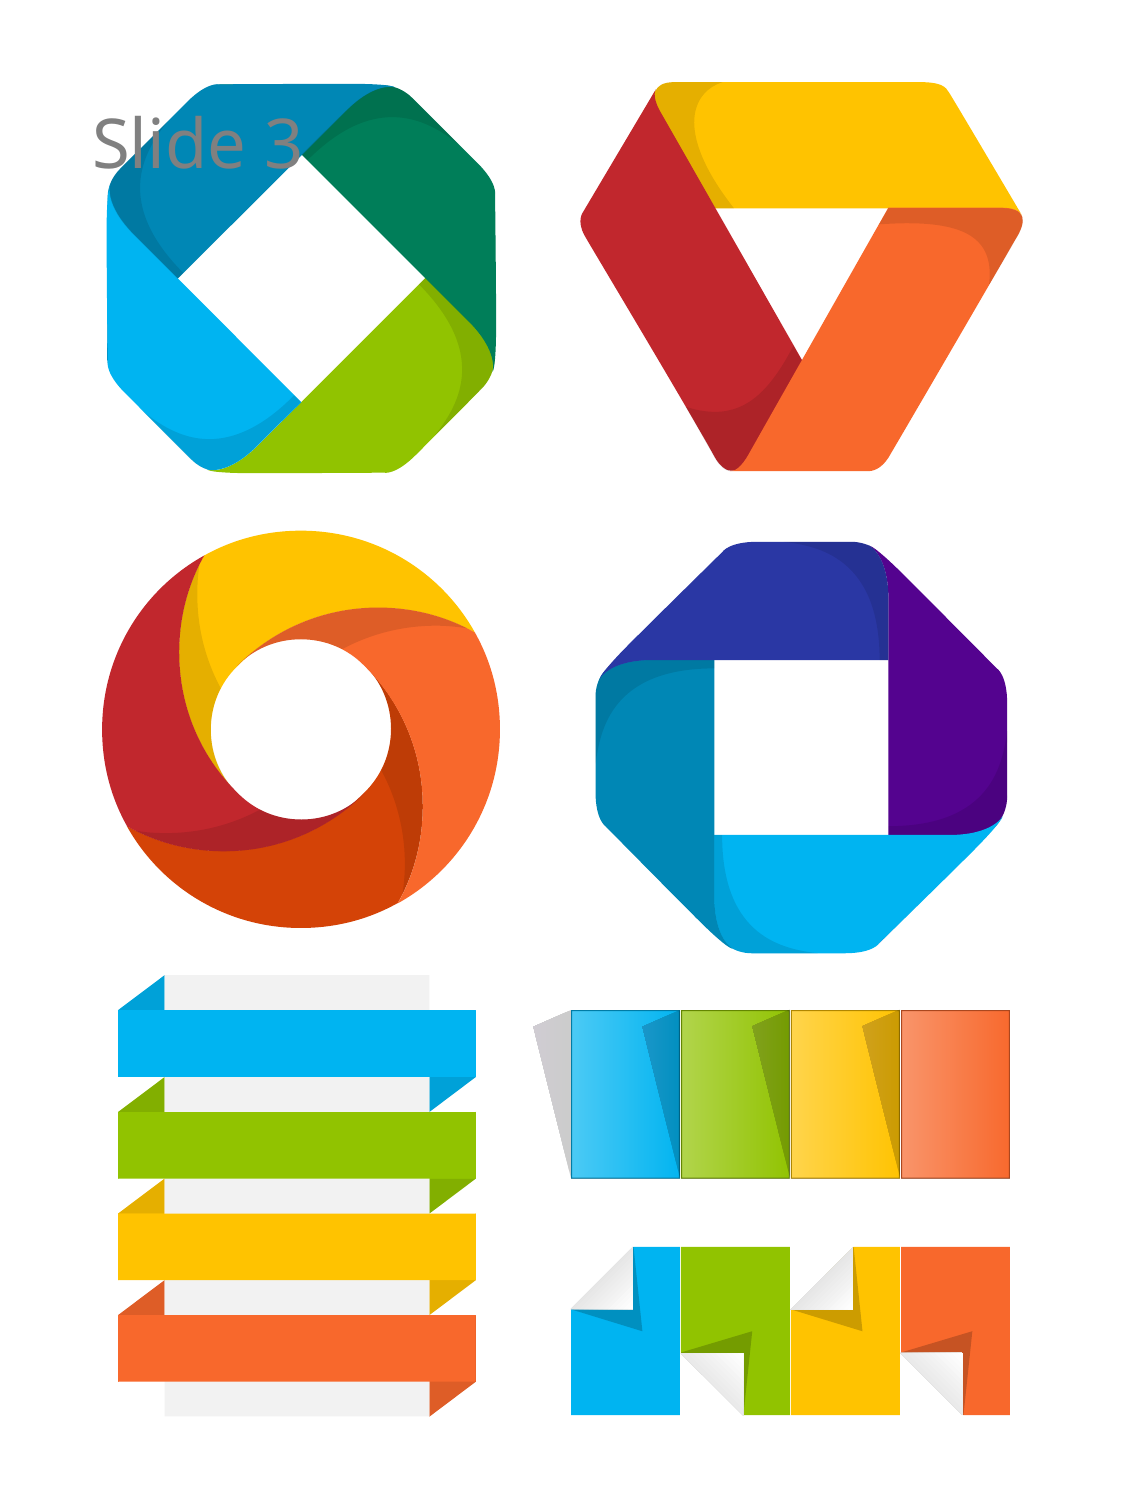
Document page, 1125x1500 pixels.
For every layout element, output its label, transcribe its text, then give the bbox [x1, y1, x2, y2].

title Slide 3 [77, 79, 1048, 213]
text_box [103, 80, 500, 477]
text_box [595, 541, 1008, 954]
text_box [102, 530, 500, 929]
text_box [533, 1009, 1012, 1179]
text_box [570, 1246, 1010, 1416]
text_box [118, 975, 476, 1417]
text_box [576, 82, 1028, 472]
